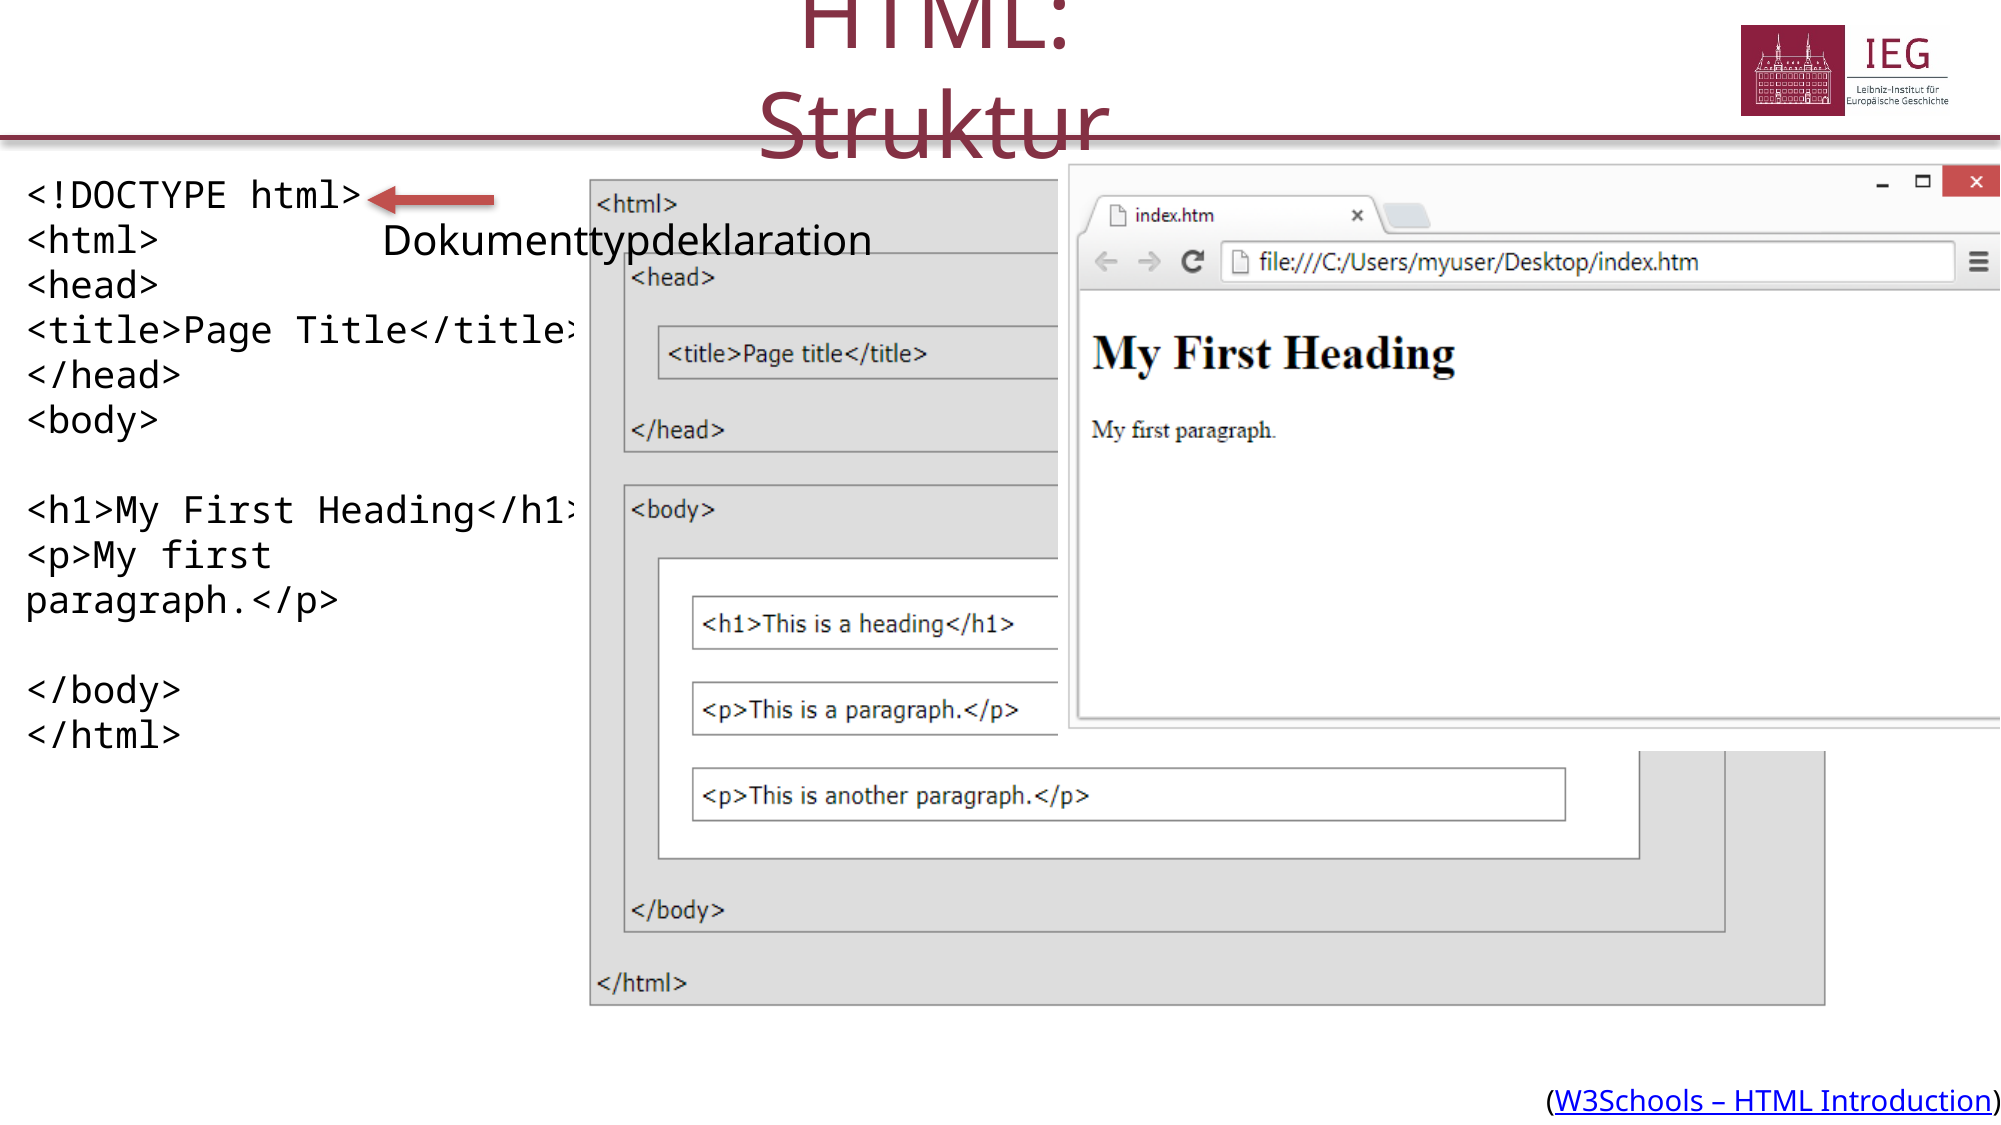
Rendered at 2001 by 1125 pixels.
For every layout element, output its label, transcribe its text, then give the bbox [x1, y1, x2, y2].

text_box (W3Schools – HTML Introduction) [1531, 1074, 2000, 1125]
list <!DOCTYPE html> <html> <head> <title>Page Title</title> </head> <body> <h1>My First Heading</h1> <p>My first paragraph.</p> </body> </html> [10, 163, 620, 1104]
picture [1741, 25, 1950, 116]
text_box HTML: Struktur [623, 0, 1247, 135]
text_box Dokumenttypdeklaration [367, 206, 569, 271]
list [574, 162, 1841, 1022]
picture [1058, 150, 2000, 752]
